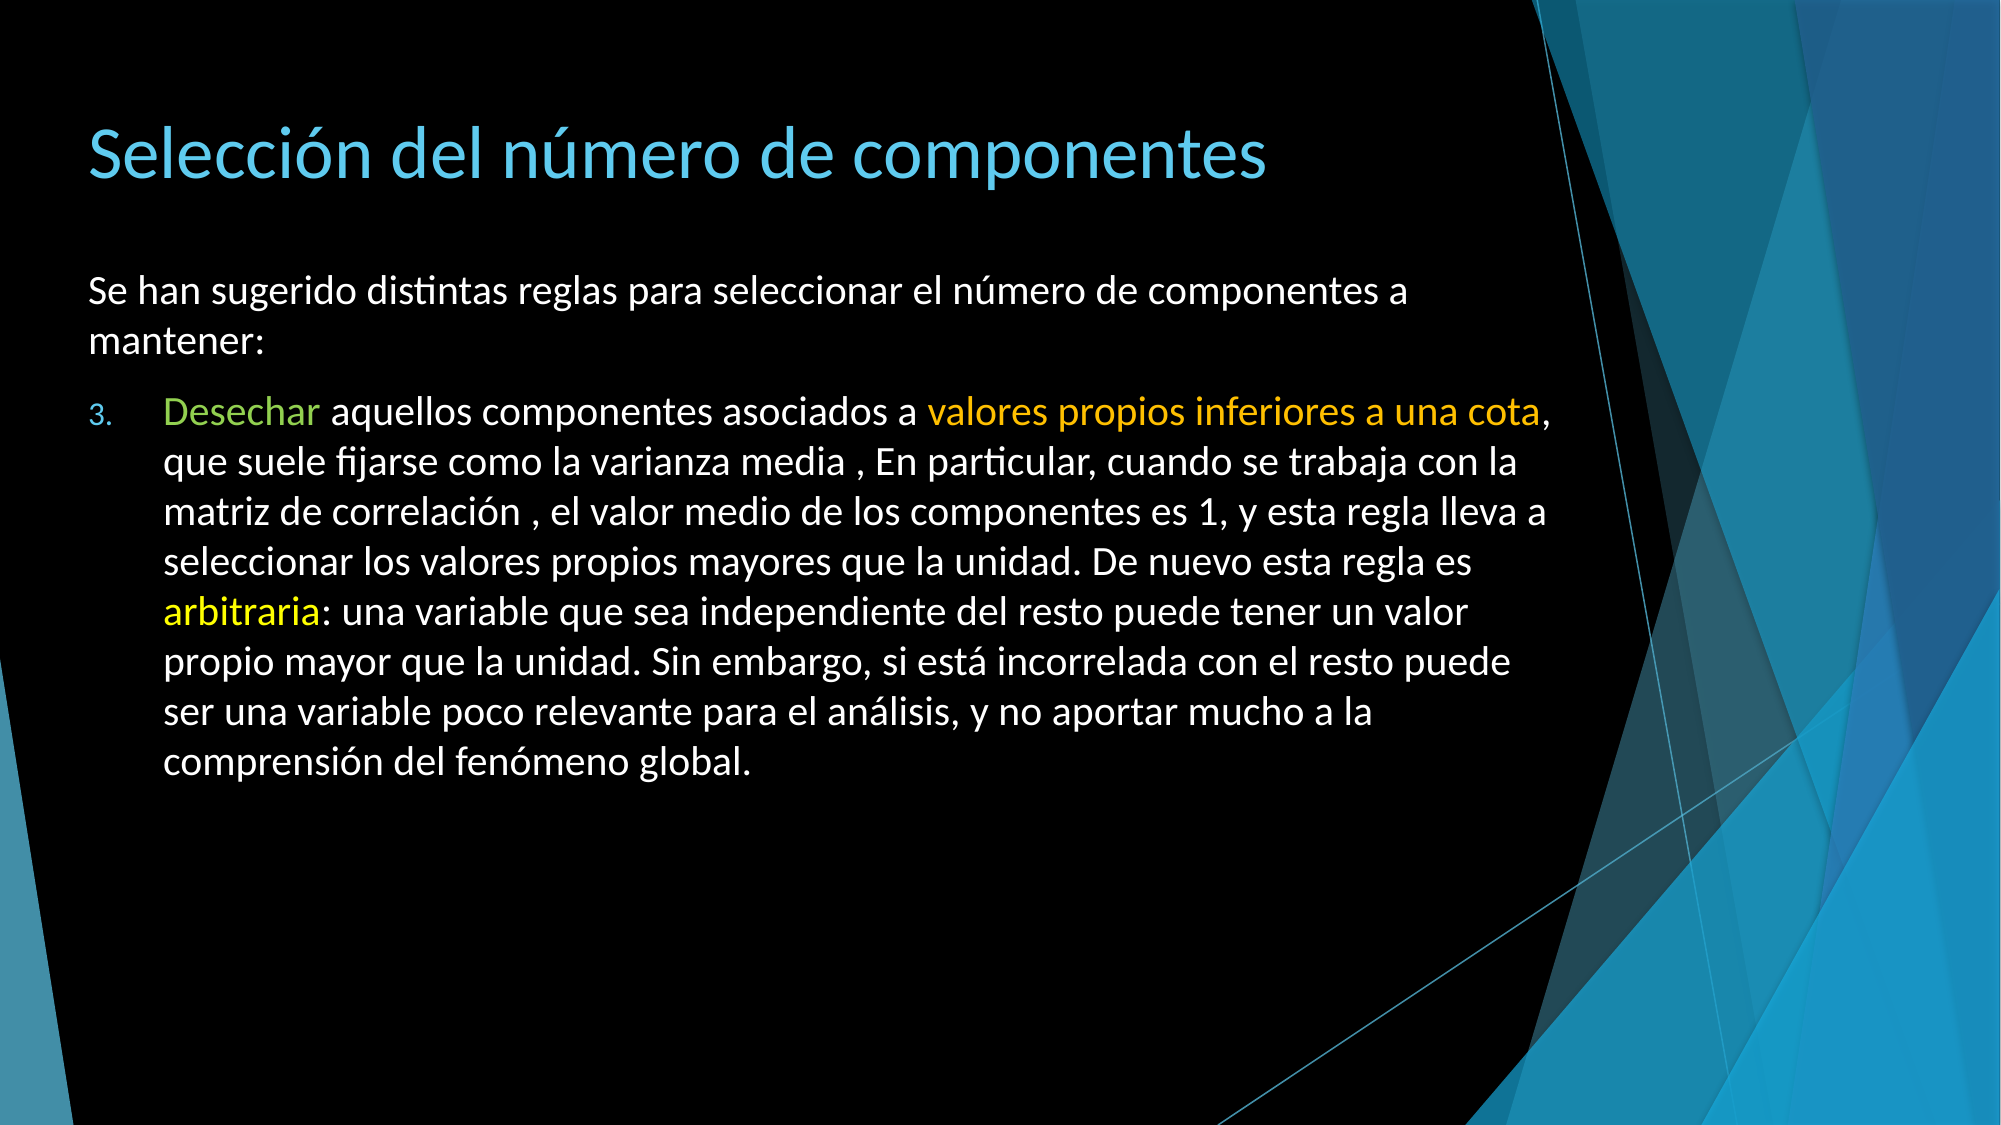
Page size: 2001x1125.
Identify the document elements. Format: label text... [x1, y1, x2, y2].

title Selección del número de componentes [73, 95, 1484, 313]
